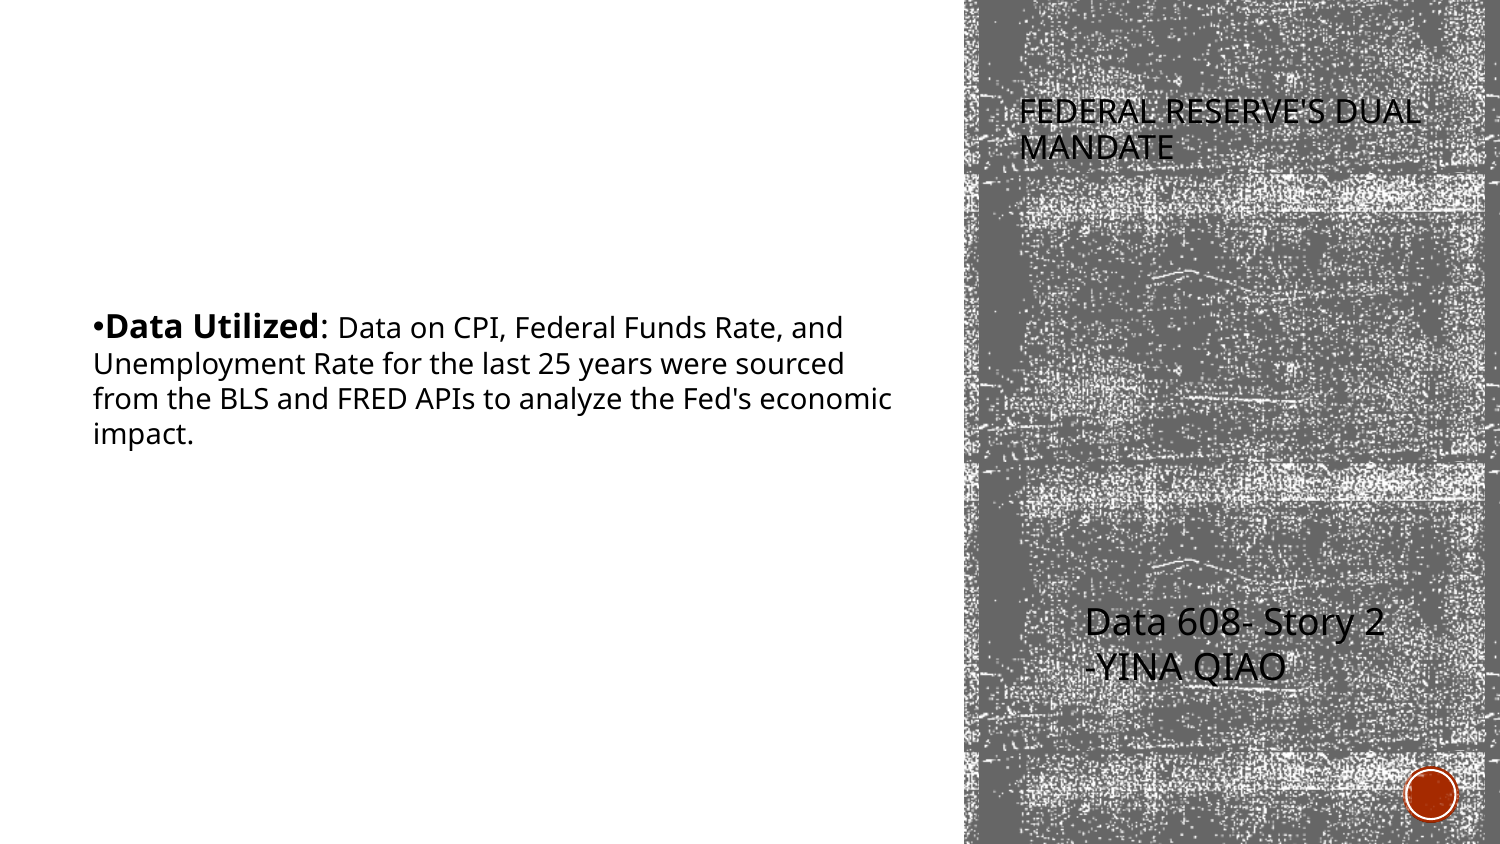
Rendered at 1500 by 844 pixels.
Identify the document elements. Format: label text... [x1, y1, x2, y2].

text_box Data Utilized: Data on CPI, Federal Funds Rate, and Unemployment Rate for the last 25 years were sourced from the BLS and FRED APIs to analyze the Fed's economic impact. [78, 290, 925, 603]
text_box [963, 0, 1500, 844]
title Federal Reserve's Dual Mandate [1003, 59, 1456, 258]
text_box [1405, 768, 1457, 821]
text_box Data 608- Story 2 -YINA QIAO [1069, 590, 1407, 696]
